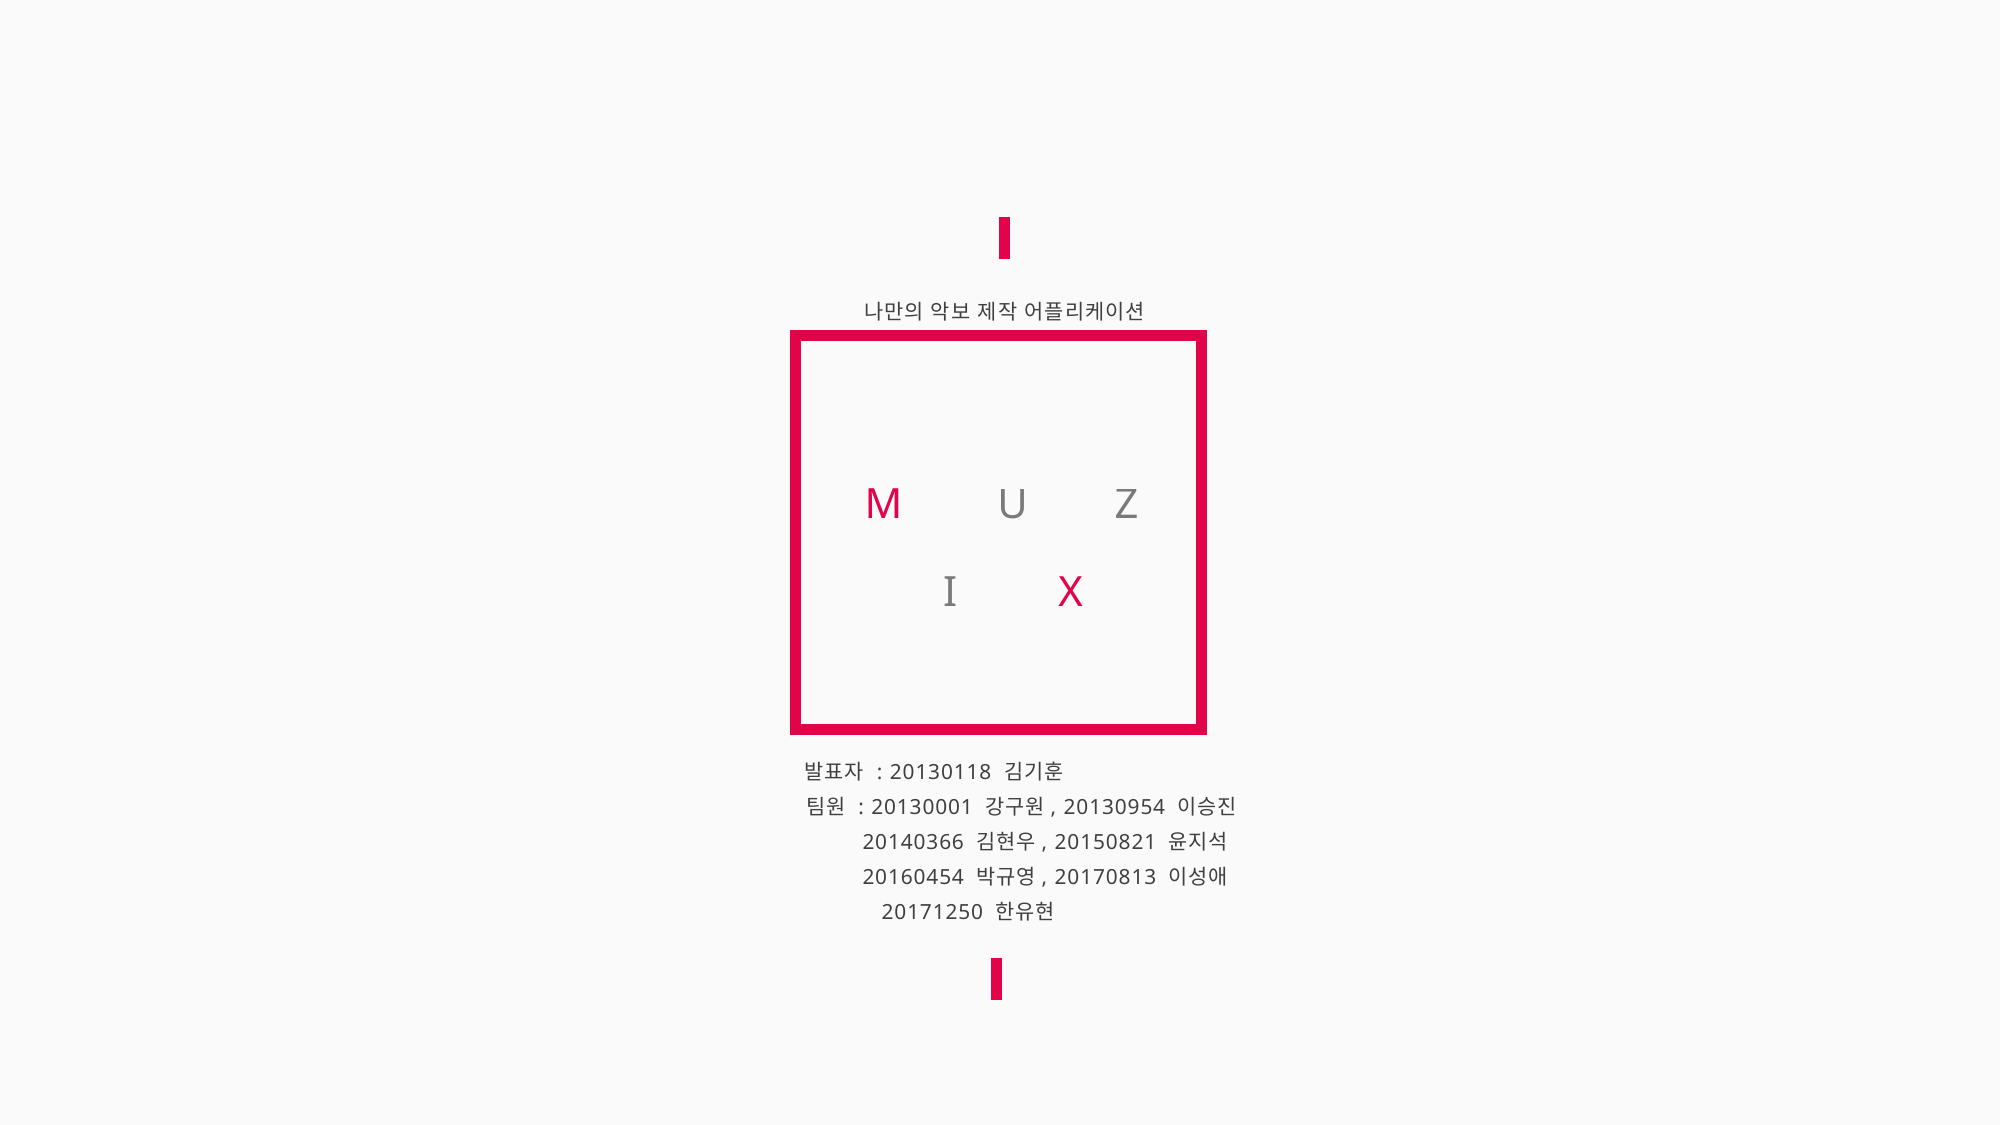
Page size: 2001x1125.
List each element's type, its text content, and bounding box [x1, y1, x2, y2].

text_box 발표자 : 20130118 김기훈 팀원 : 20130001 강구원, 20130954 이승진 20140366 김현우, 20150821 윤지석 20160454 박규영, 20170813 이성애 20171250 한유현 [773, 741, 1252, 931]
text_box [795, 335, 1202, 730]
text_box 나만의 악보 제작 어플리케이션 [849, 281, 1160, 331]
